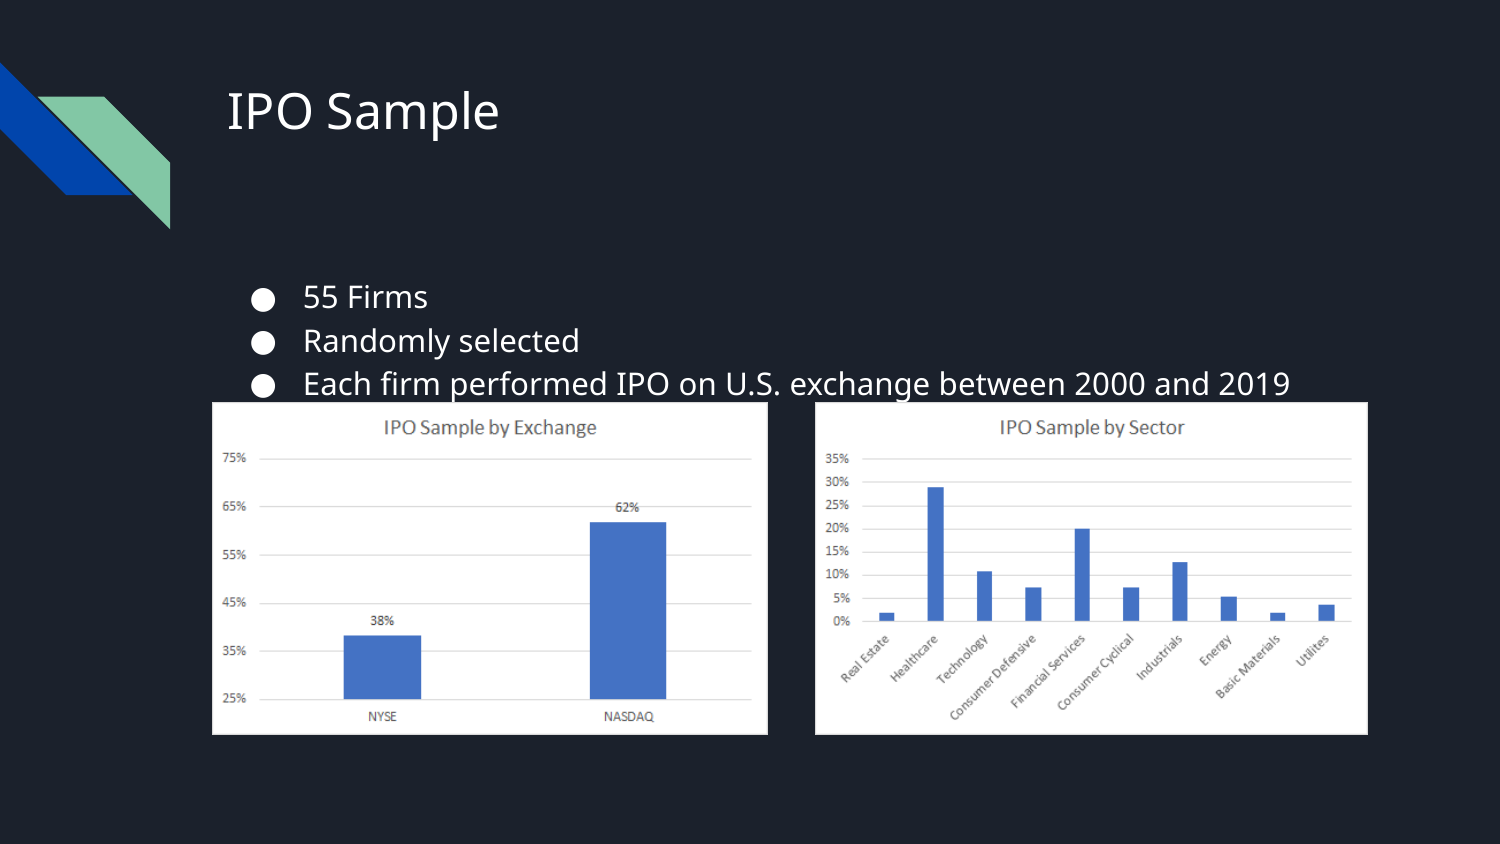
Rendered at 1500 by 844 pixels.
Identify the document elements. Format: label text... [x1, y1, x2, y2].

picture [212, 402, 768, 735]
title IPO Sample [212, 64, 1368, 215]
list 55 Firms Randomly selected Each firm performed IPO on U.S. exchange between 2000 and 2019 [212, 257, 1368, 735]
picture [814, 402, 1368, 735]
